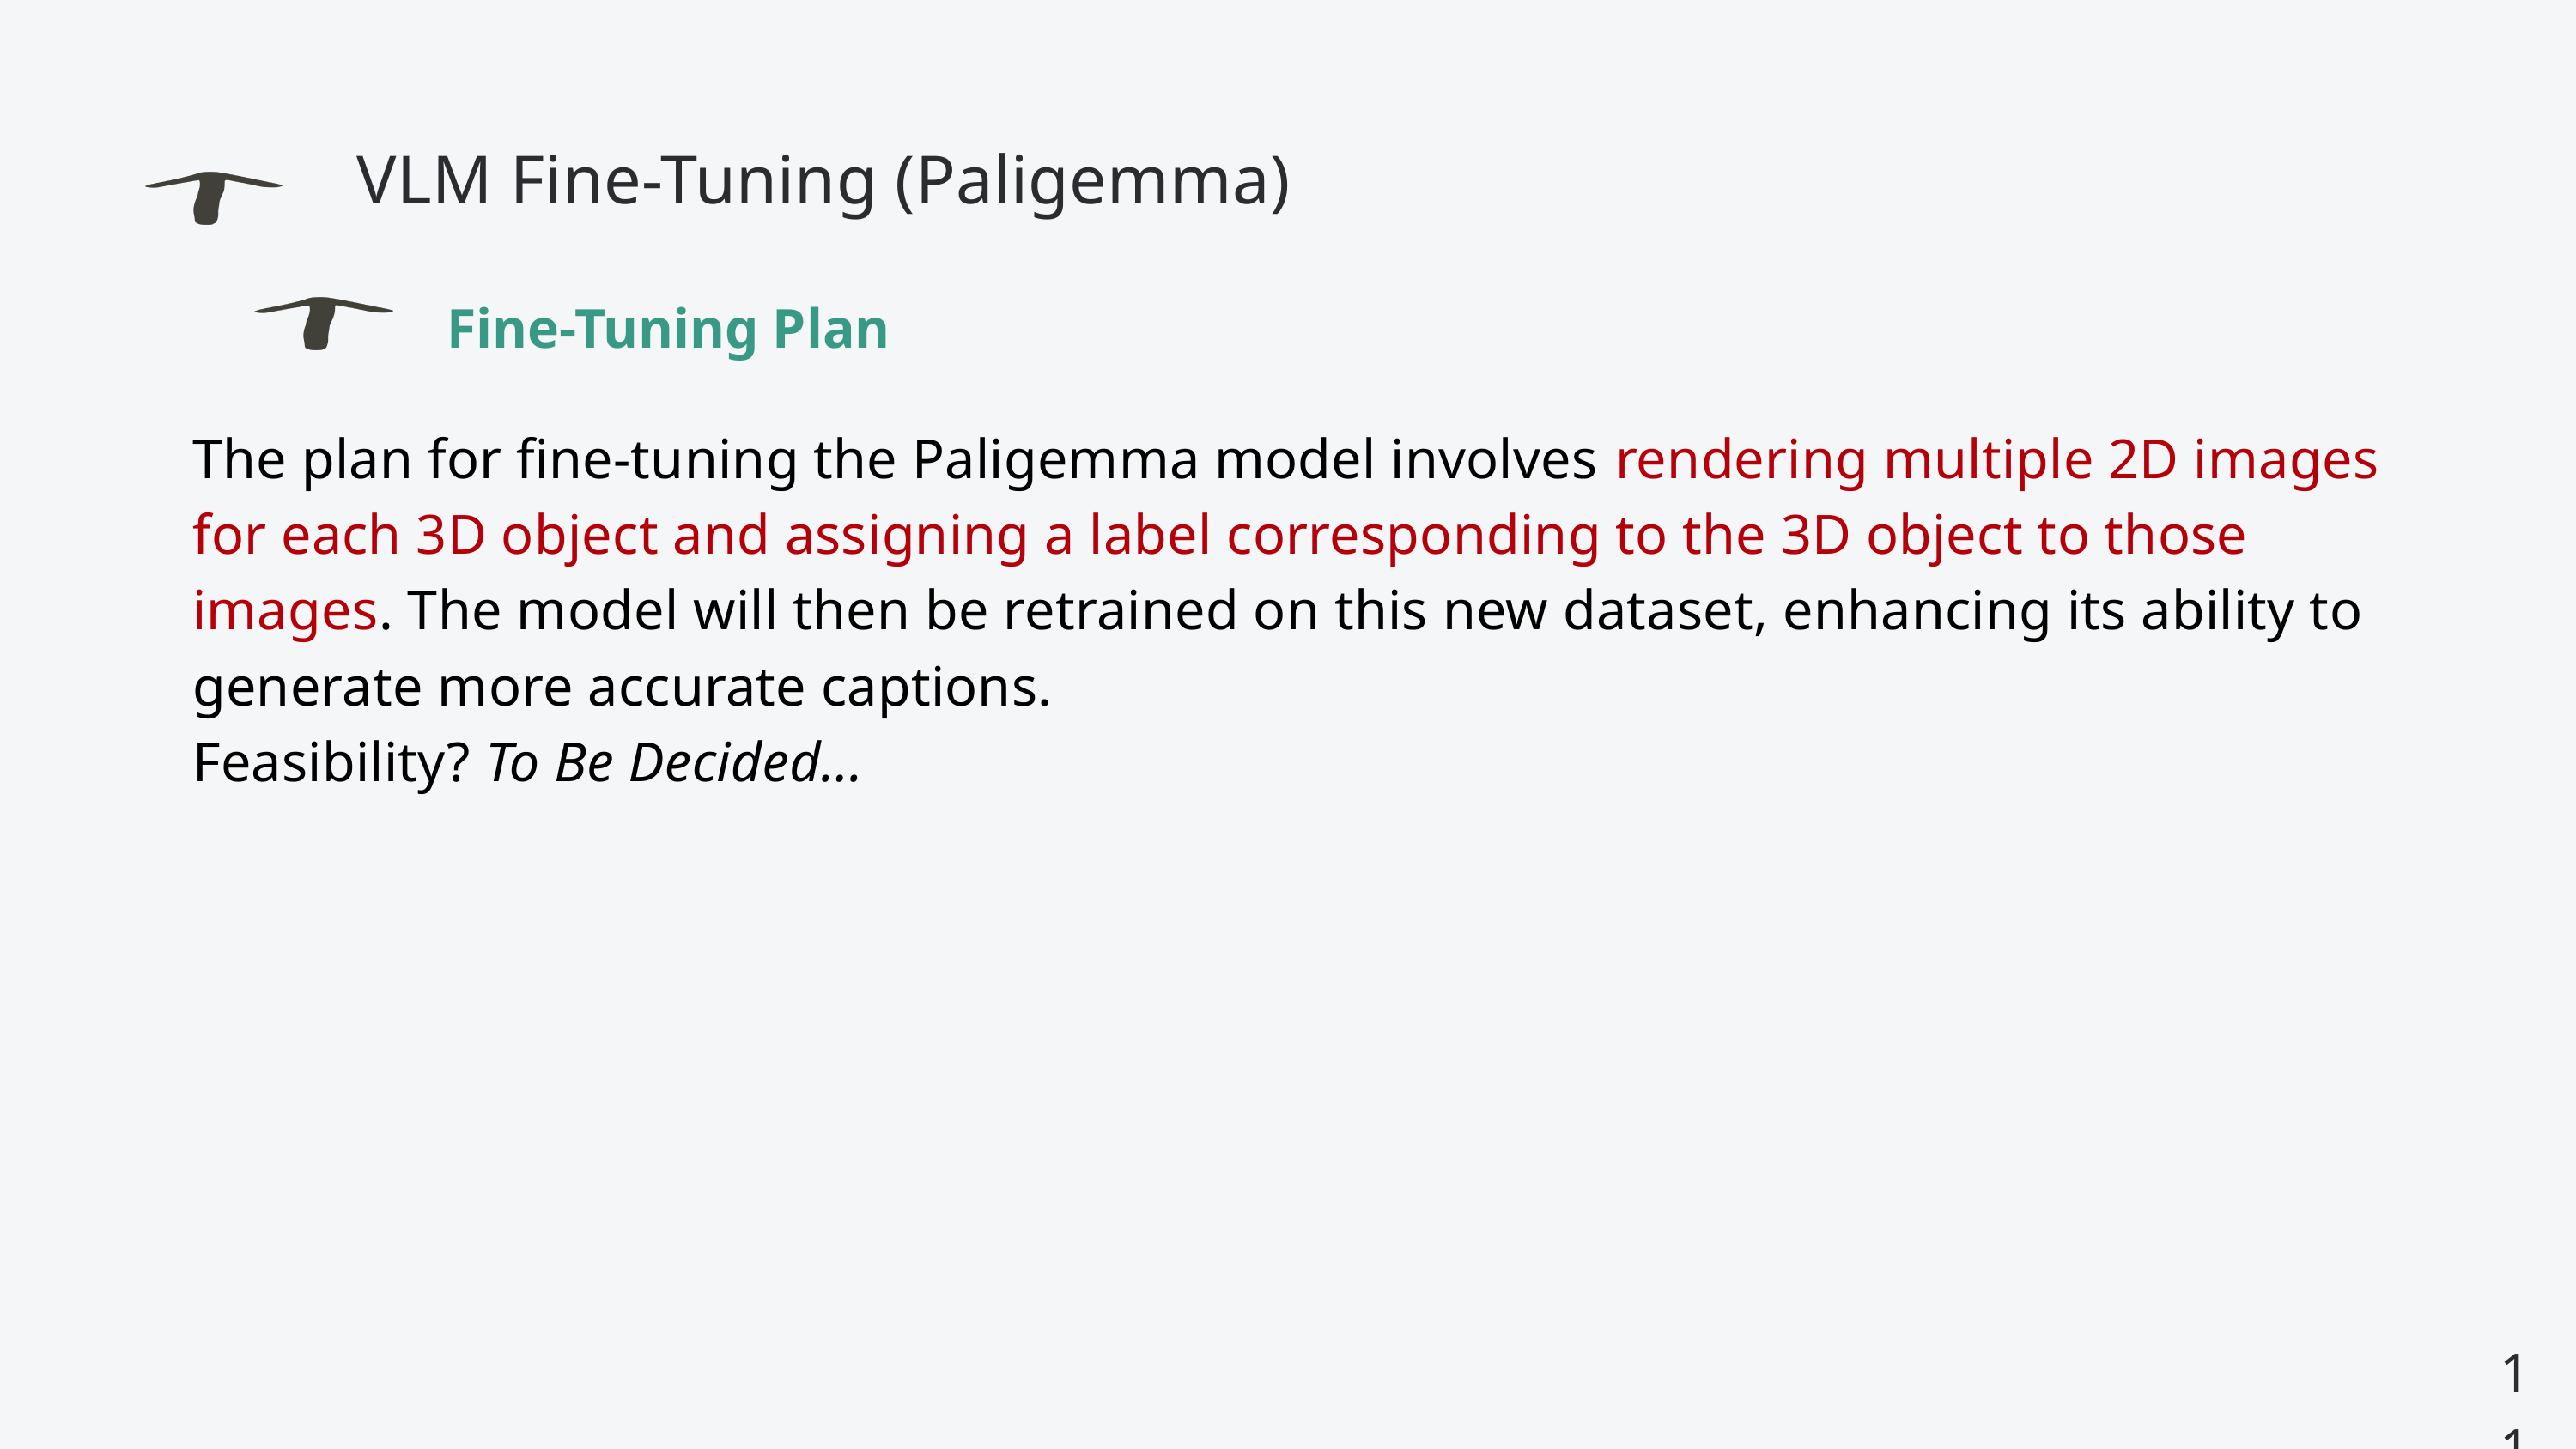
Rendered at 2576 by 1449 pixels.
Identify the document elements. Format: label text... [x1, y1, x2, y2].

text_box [144, 144, 1367, 225]
text_box The plan for fine-tuning the Paligemma model involves rendering multiple 2D images for each 3D object and assigning a label corresponding to the 3D object to those images. The model will then be retrained on this new dataset, enhancing its ability to generate more accurate captions. Feasibility? To Be Decided... [192, 413, 2432, 793]
text_box Fine-Tuning Plan [447, 283, 934, 359]
text_box [253, 297, 394, 350]
text_box 11 [2489, 1327, 2542, 1449]
